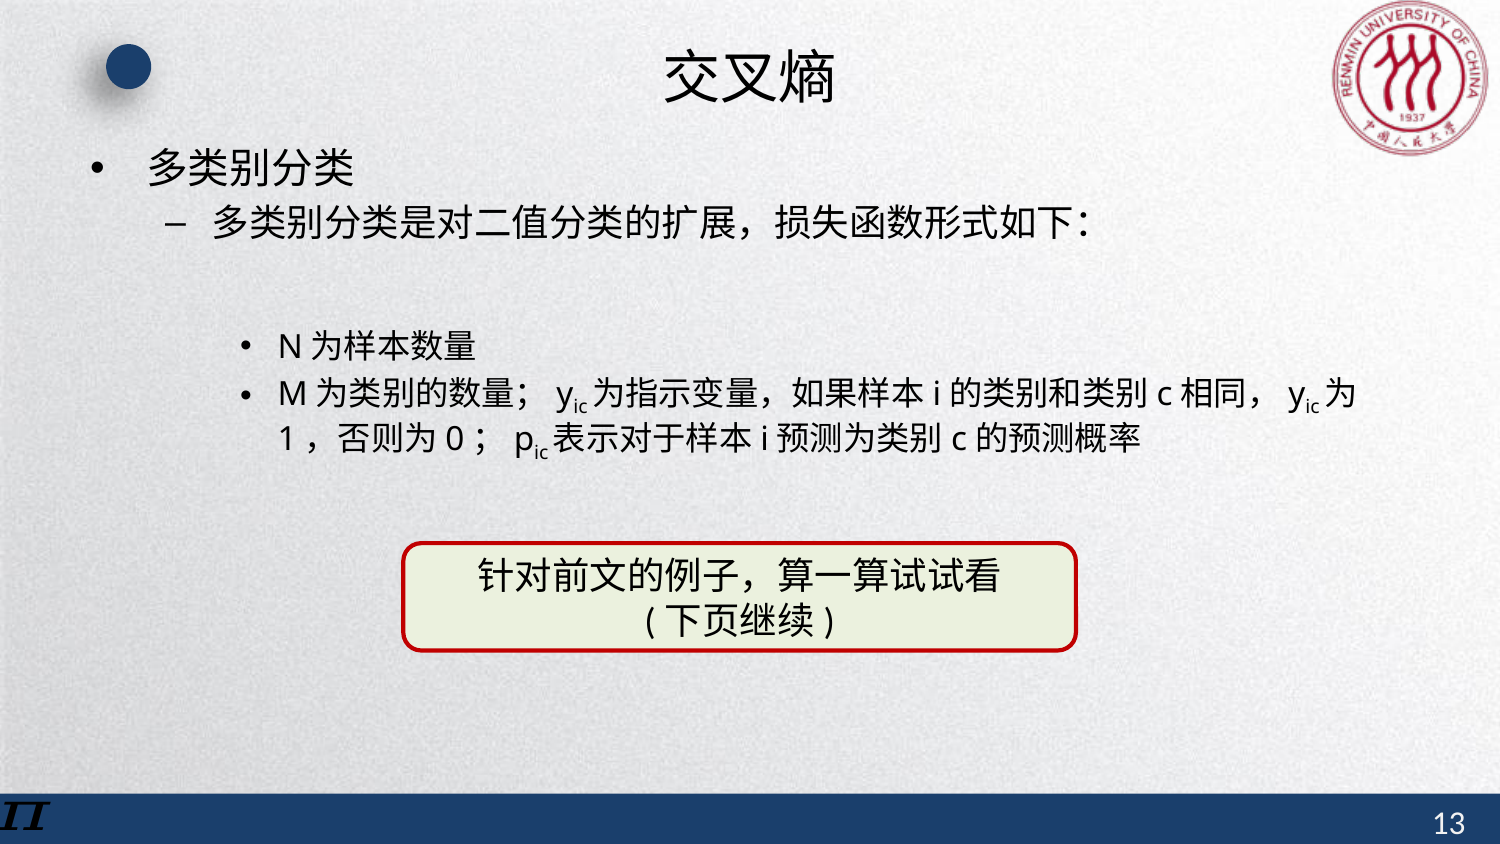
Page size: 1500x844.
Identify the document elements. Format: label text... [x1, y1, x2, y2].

title 交叉熵 [75, 33, 1425, 116]
text_box 针对前文的例子，算一算试试看 (下页继续) [401, 541, 1079, 653]
picture [0, 0, 1500, 793]
